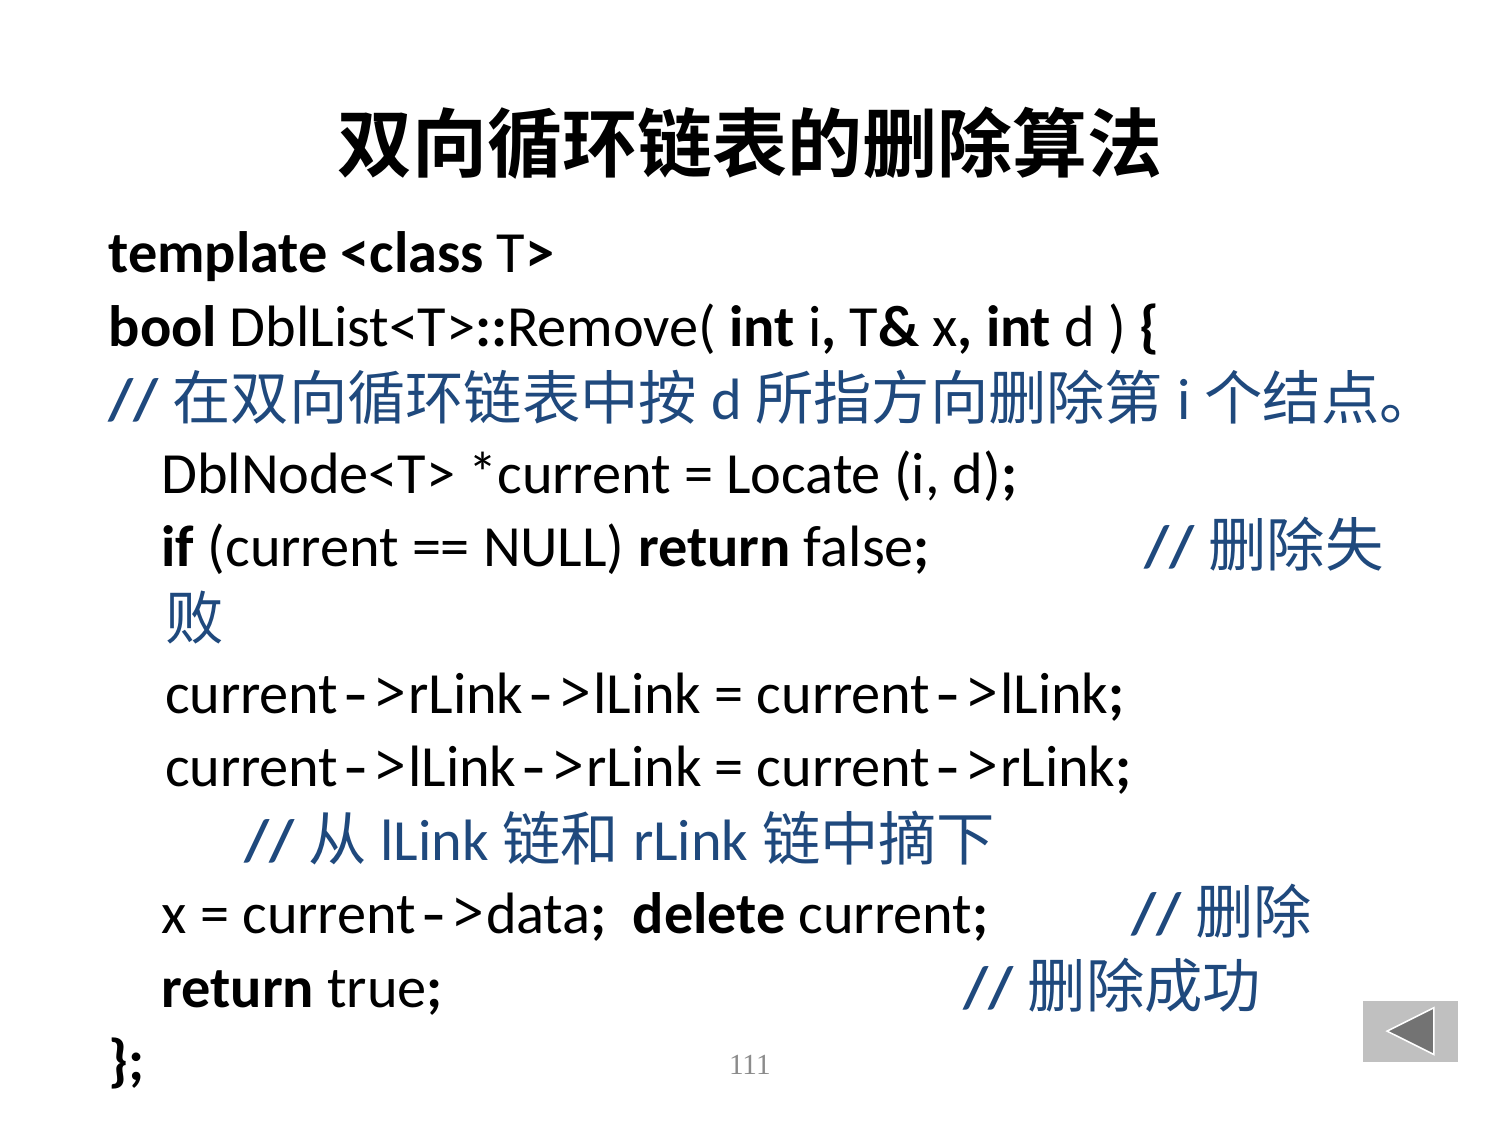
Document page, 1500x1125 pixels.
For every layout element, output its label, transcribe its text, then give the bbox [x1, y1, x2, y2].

slide_number 111 [512, 1025, 988, 1100]
list template <class T> bool DblList<T>::Remove( int i, T& x, int d ) { //在双向循环链表中按d所指方向删除第i个结点。 DblNode<T> *current = Locate (i, d); if (current == NULL) return false; //删除失败 current->rLink->lLink = current->lLink; current->lLink->rLink = current->rLink; //从lLink链和rLink链中摘下 x = current->data; delete current; //删除 return true; //删除成功 }; [93, 203, 1444, 1059]
title 双向循环链表的删除算法 [75, 72, 1425, 210]
text_box [1362, 999, 1459, 1063]
